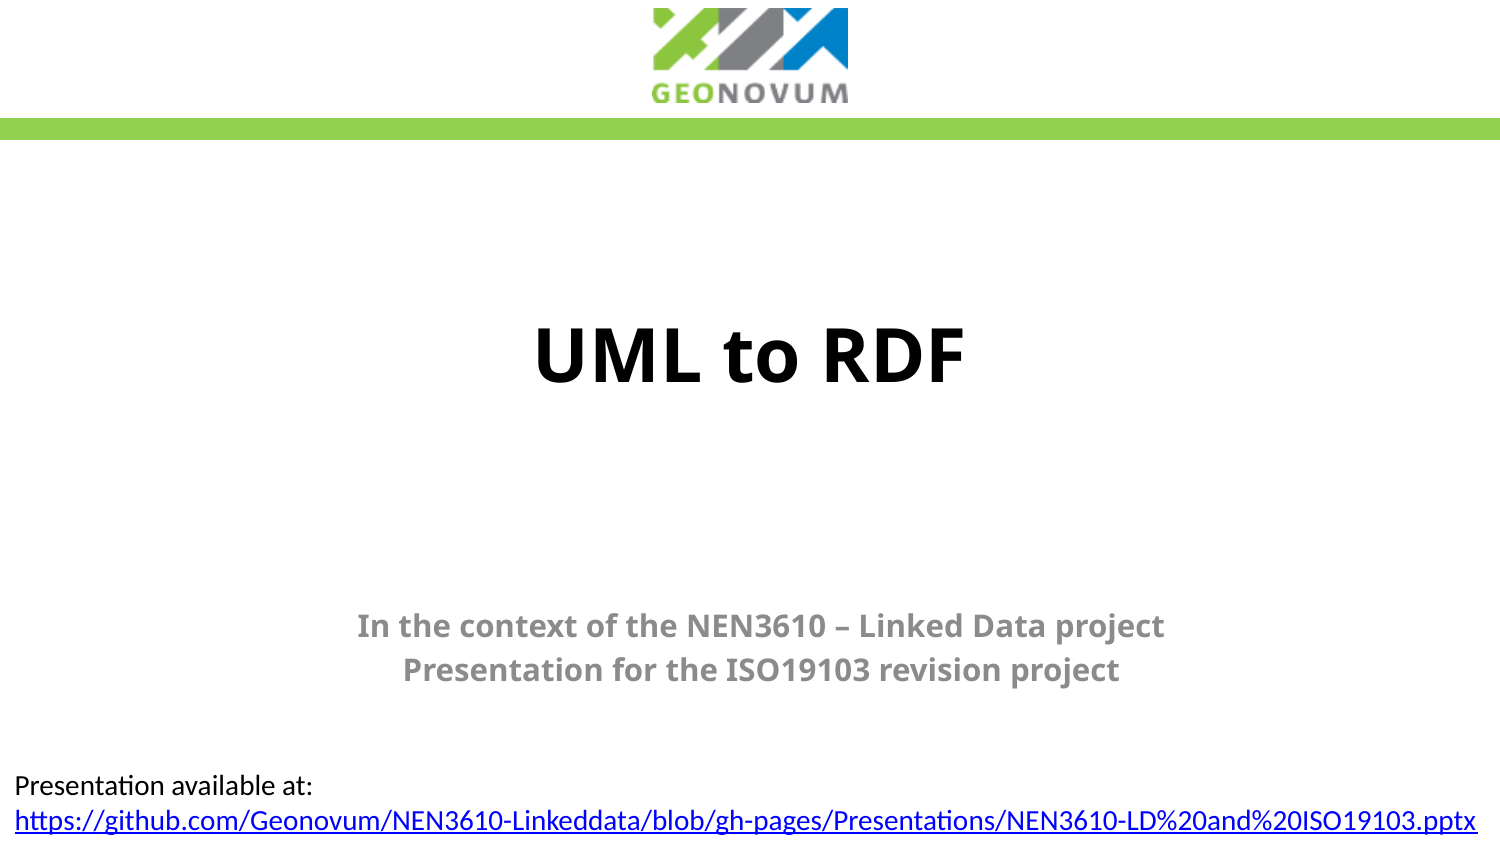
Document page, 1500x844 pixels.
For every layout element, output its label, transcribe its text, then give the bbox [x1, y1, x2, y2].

title UML to RDF [112, 262, 1388, 443]
subtitle In the context of the NEN3610 – Linked Data project Presentation for the ISO19103 revision project [123, 599, 1400, 758]
text_box Presentation available at: https://github.com/Geonovum/NEN3610-Linkeddata/blob/gh-pages/Presentations/NEN3610-LD%20and%20ISO19103.pptx [0, 758, 1500, 844]
picture [652, 8, 848, 103]
